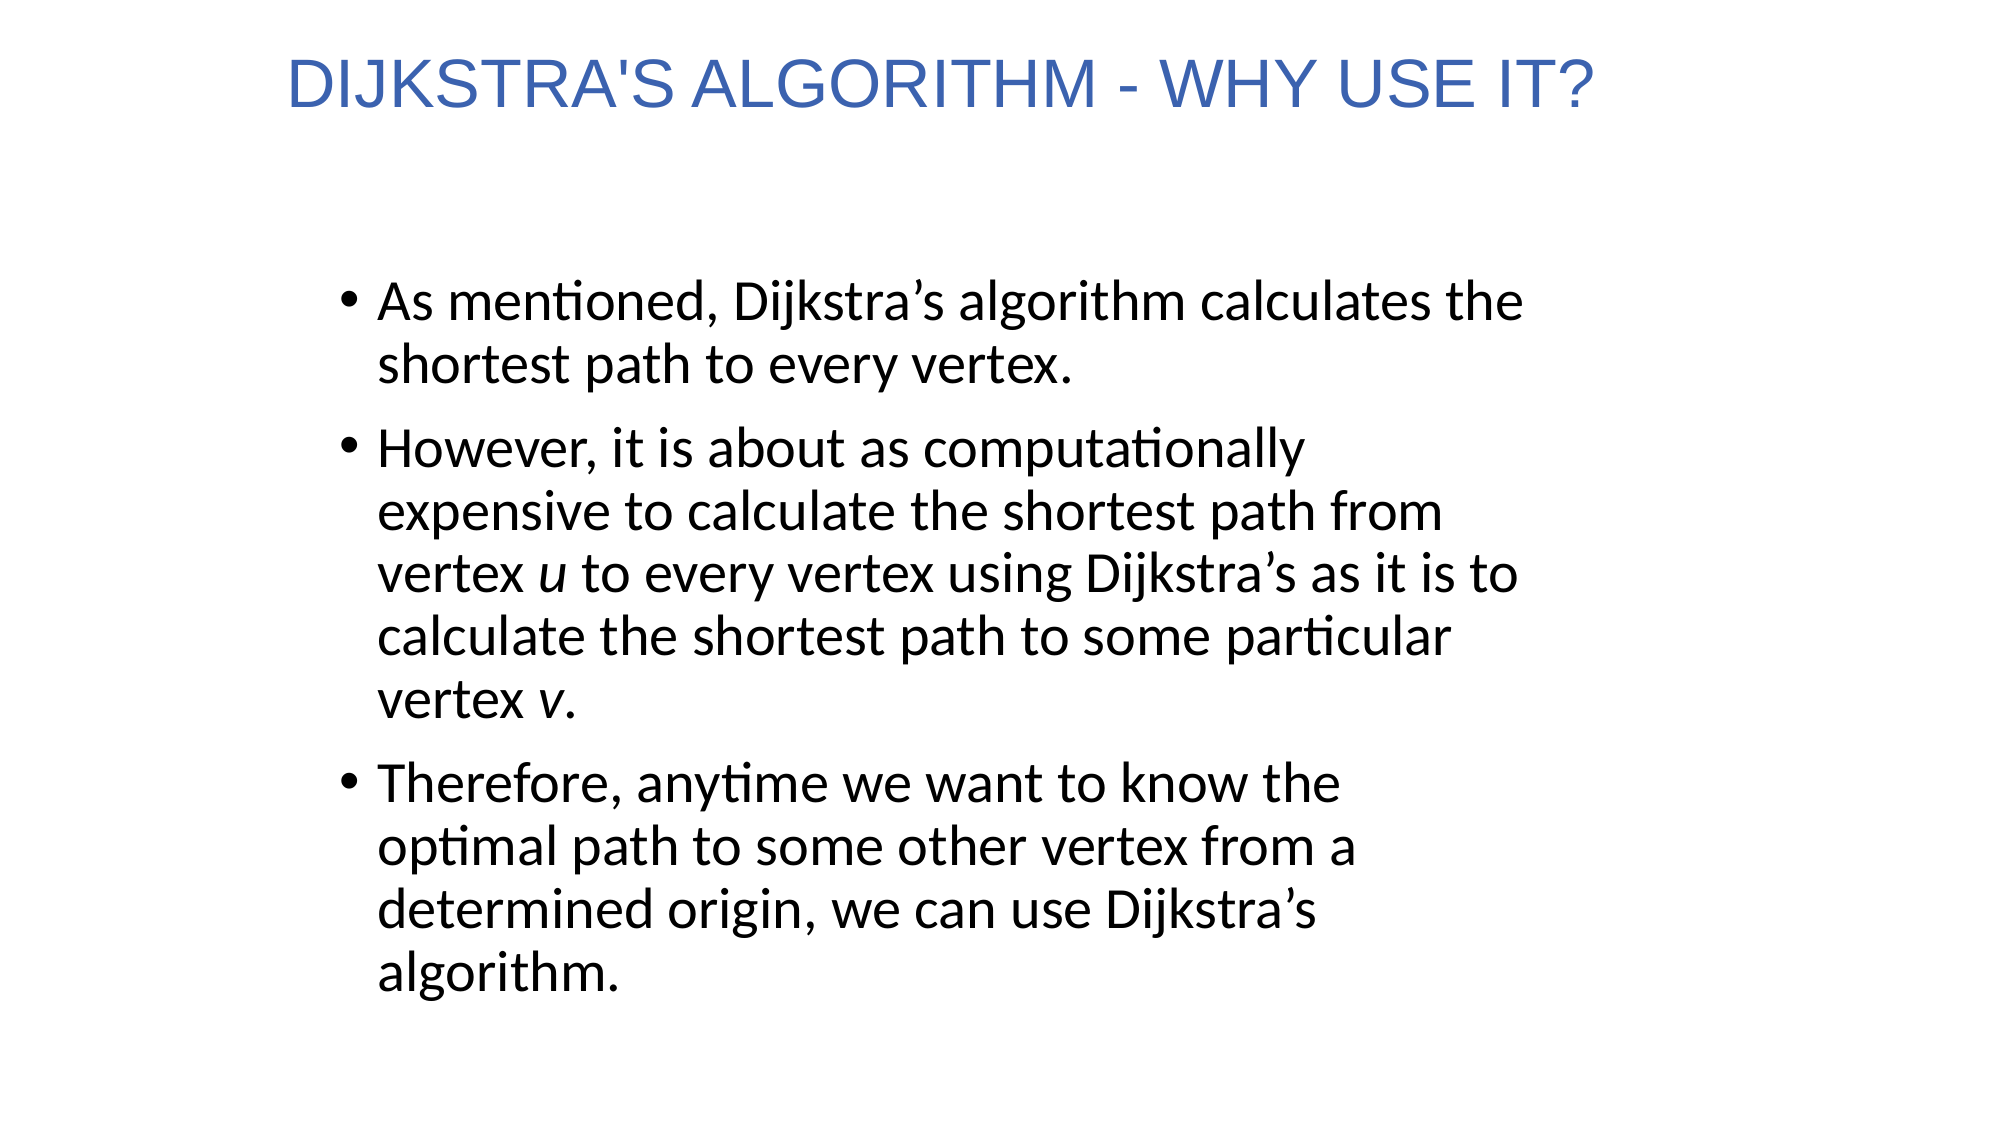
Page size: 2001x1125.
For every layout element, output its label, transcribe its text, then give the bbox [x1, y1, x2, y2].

text_box Dijkstra's Algorithm - Why use it? [286, 44, 1714, 180]
list As mentioned, Dijkstra’s algorithm calculates the shortest path to every vertex. However, it is about as computationally expensive to calculate the shortest path from vertex u to every vertex using Dijkstra’s as it is to calculate the shortest path to some particular vertex v. Therefore, anytime we want to know the optimal path to some other vertex from a determined origin, we can use Dijkstra’s algorithm. [324, 262, 1551, 1062]
